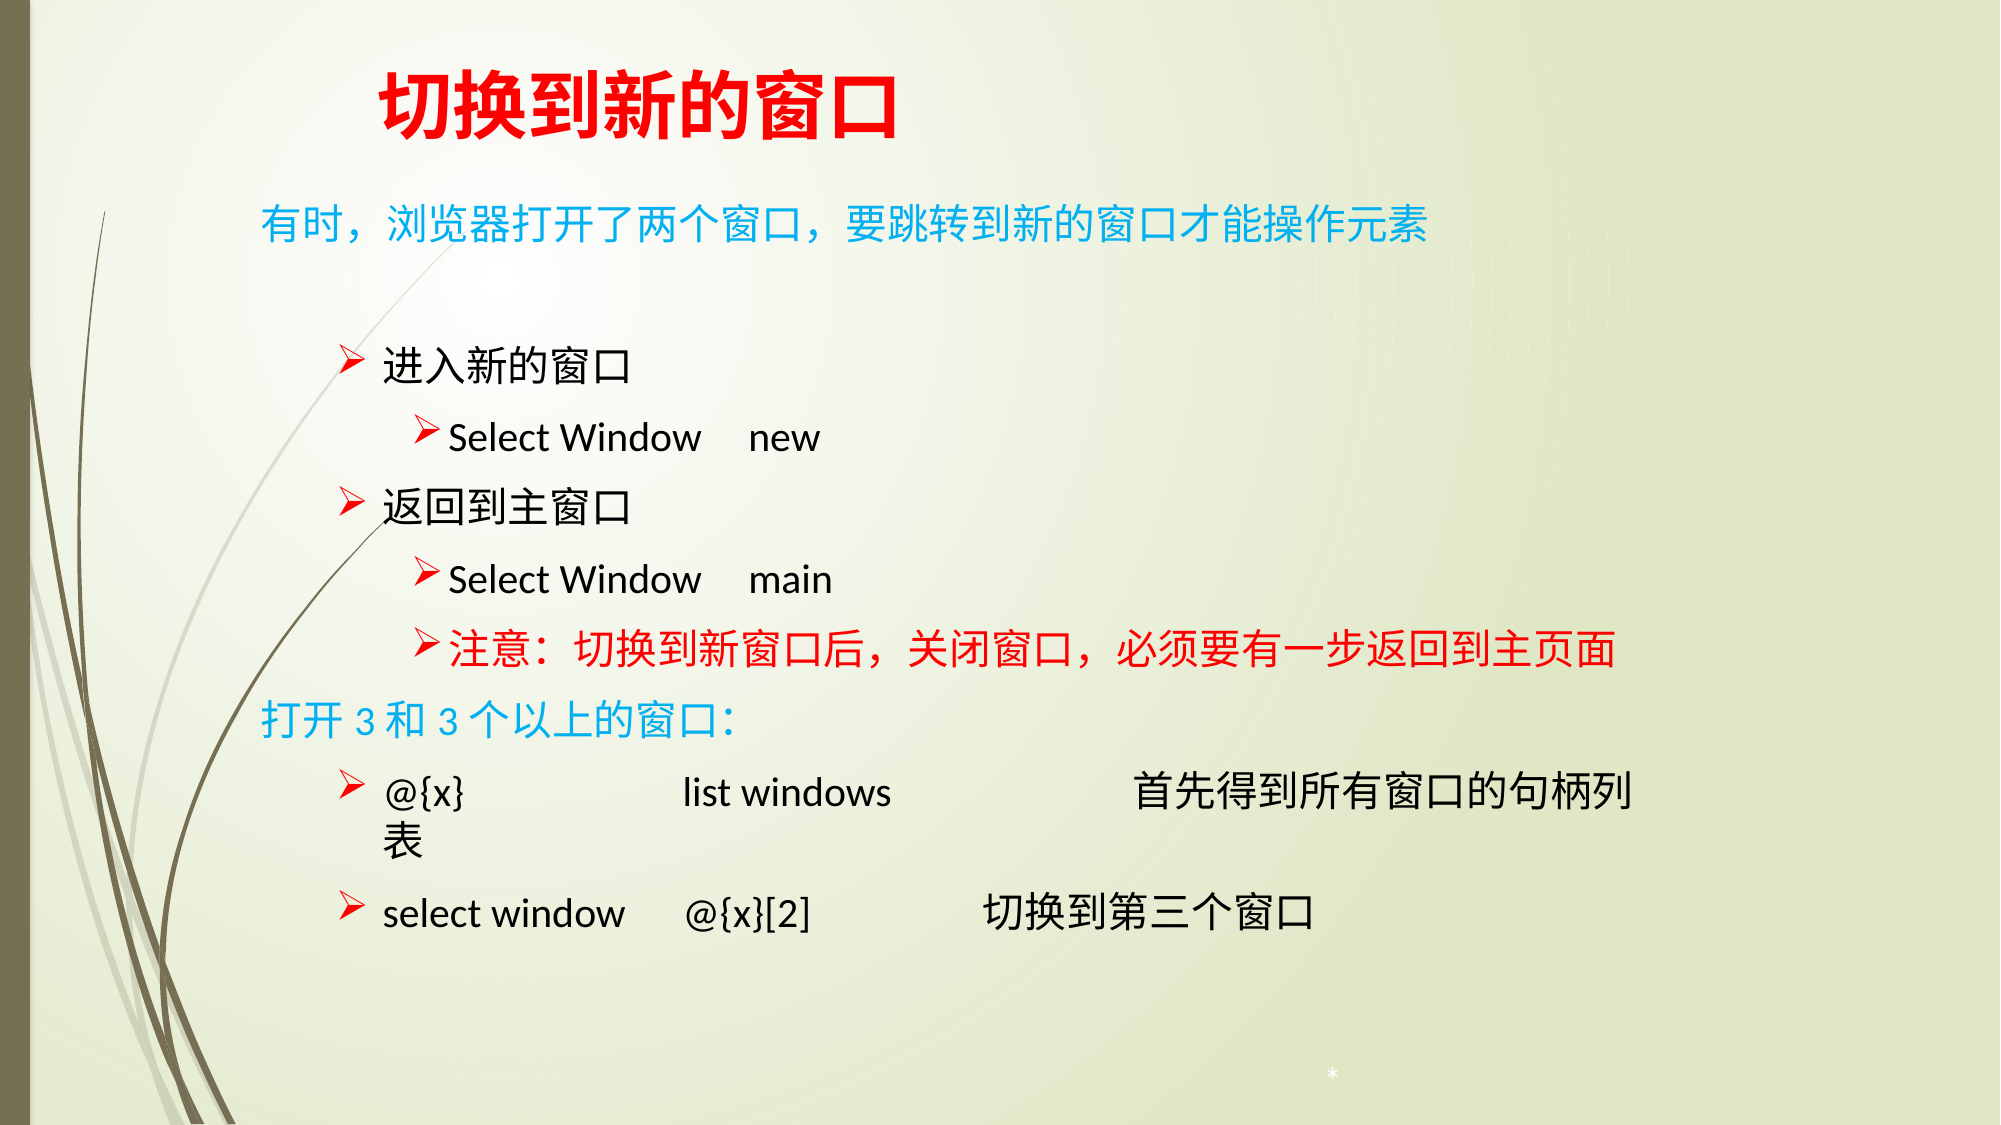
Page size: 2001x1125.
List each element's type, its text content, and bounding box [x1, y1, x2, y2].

text_box 有时，浏览器打开了两个窗口，要跳转到新的窗口才能操作元素 进入新的窗口 Select Window new 返回到主窗口 Select Window main 注意：切换到新窗口后，关闭窗口，必须要有一步返回到主页面 打开3和3个以上的窗口： @{x} list windows 首先得到所有窗口的句柄列表 select window @{x}[2] 切换到第三个窗口 [246, 190, 1689, 1125]
title 切换到新的窗口 [362, 51, 1532, 190]
